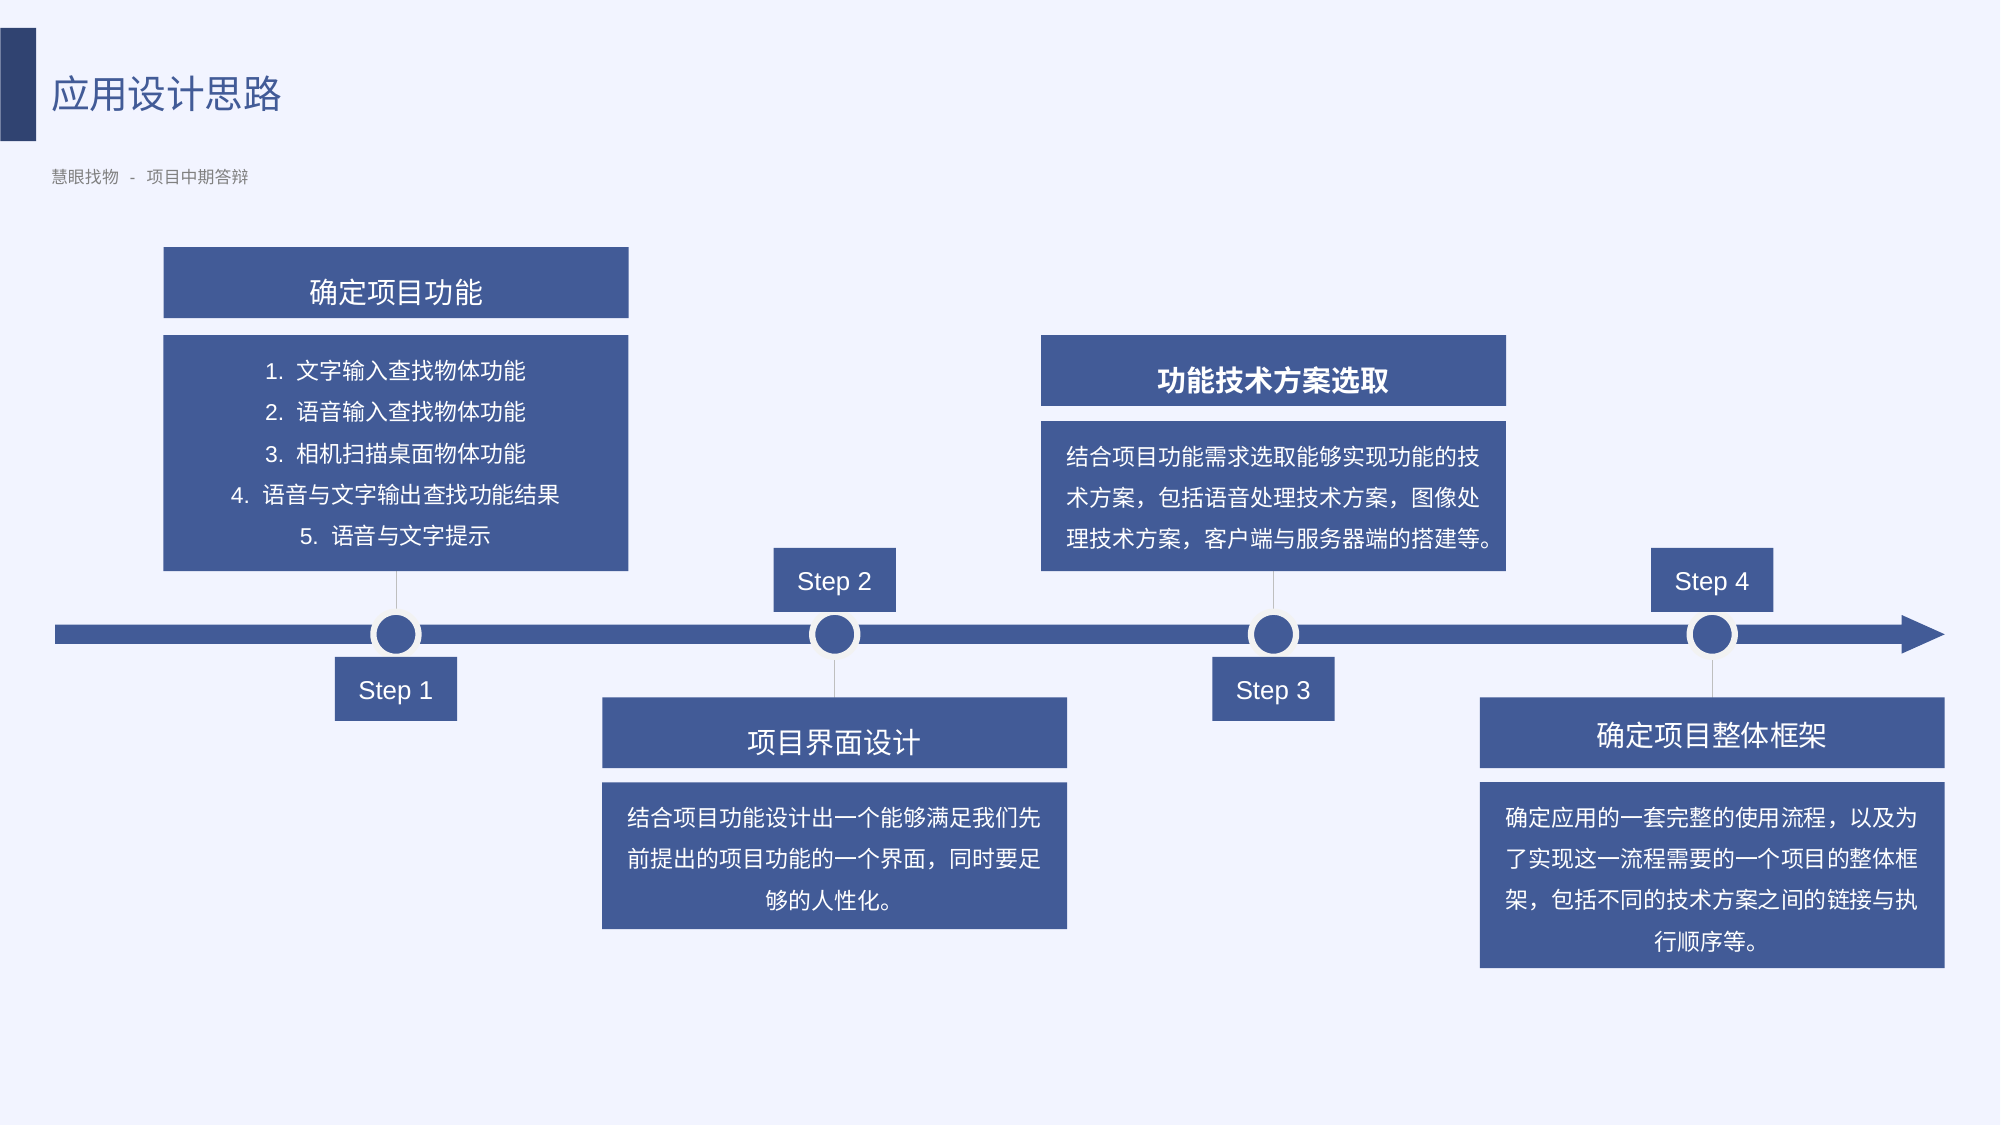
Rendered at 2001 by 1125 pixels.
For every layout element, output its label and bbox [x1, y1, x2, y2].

text_box [0, 27, 684, 176]
picture [0, 0, 2001, 1125]
text_box [55, 247, 1945, 969]
